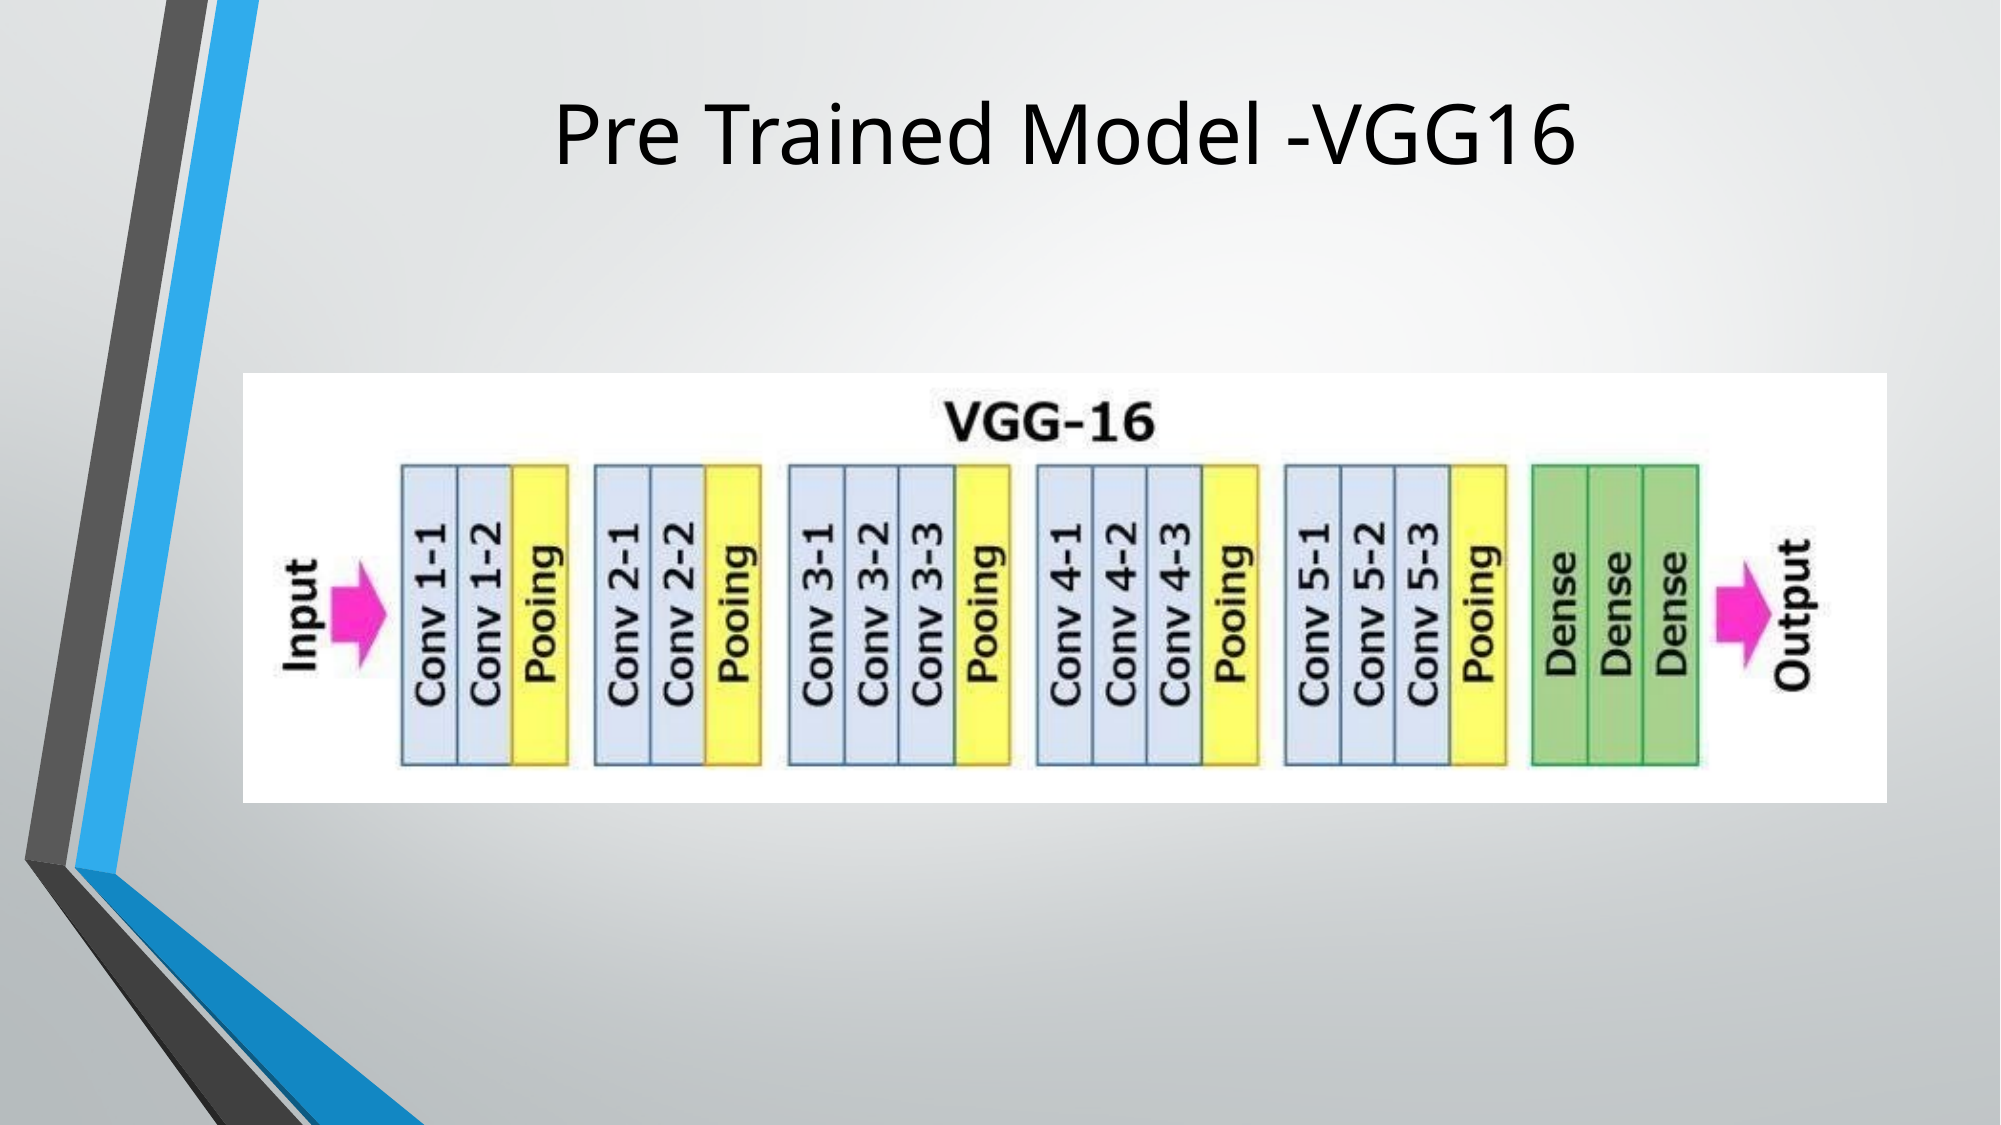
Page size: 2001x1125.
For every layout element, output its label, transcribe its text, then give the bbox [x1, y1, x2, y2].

title Pre Trained Model -VGG16 [243, 9, 1887, 253]
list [243, 372, 1888, 803]
